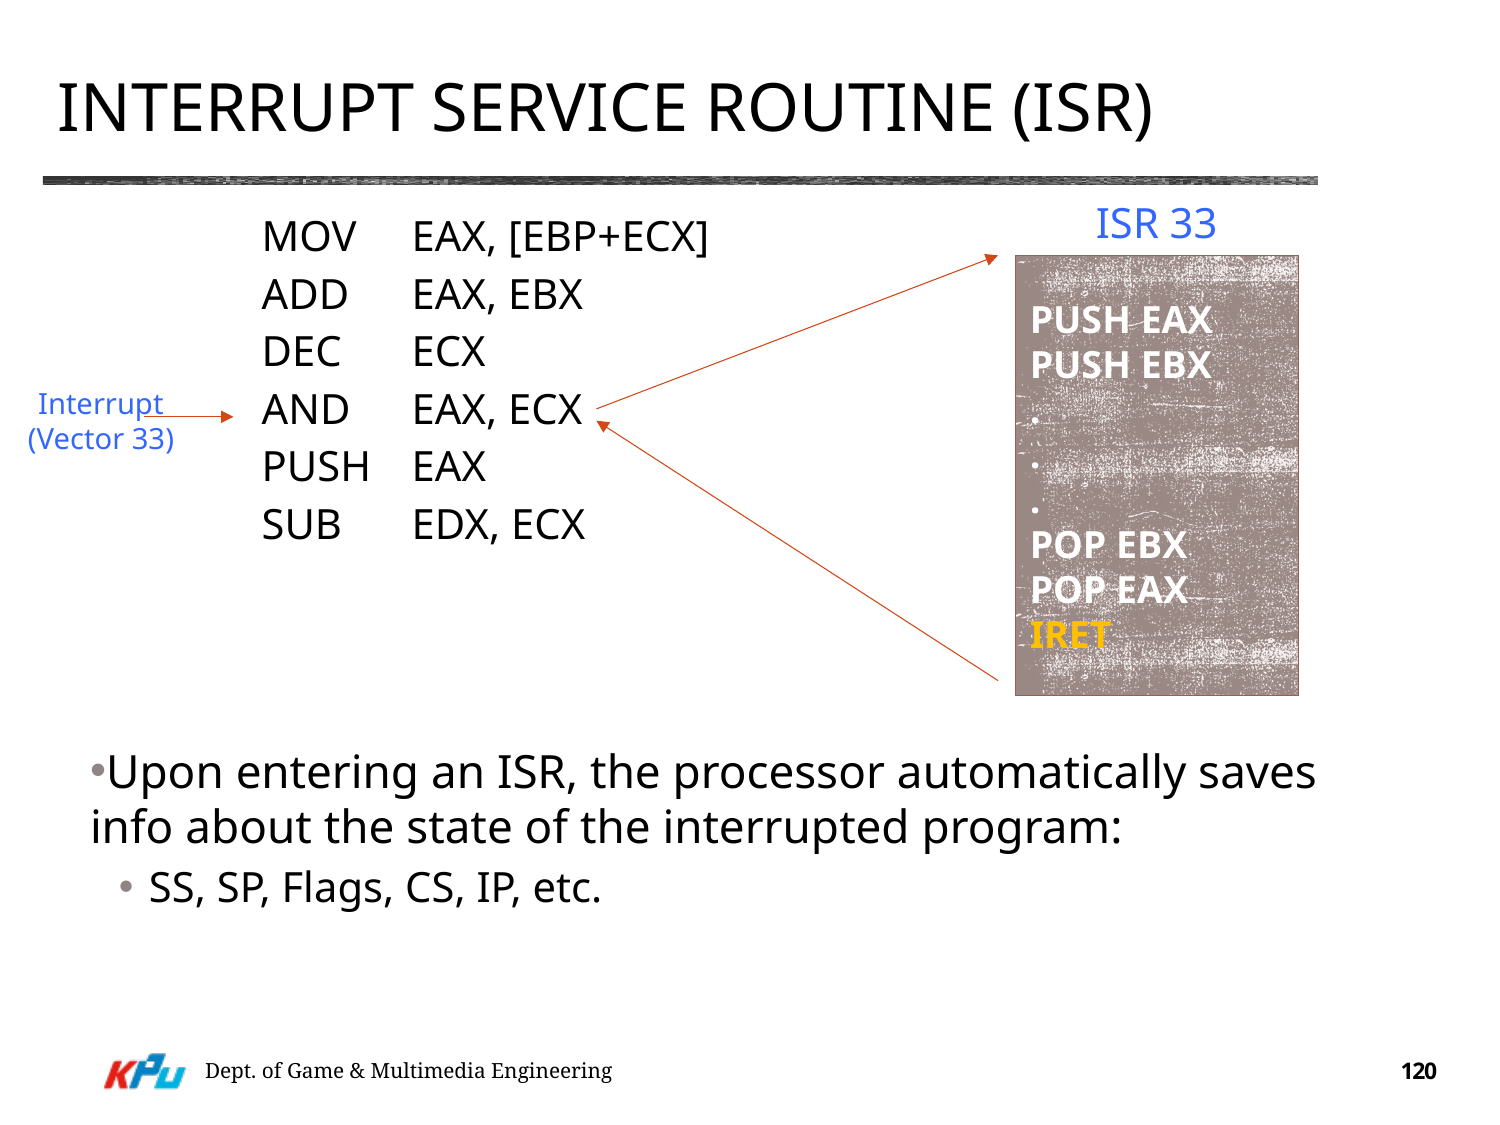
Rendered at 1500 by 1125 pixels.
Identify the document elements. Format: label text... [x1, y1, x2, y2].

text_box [598, 257, 997, 408]
list MOV EAX, [EBP+ECX] ADD EAX, EBX DEC ECX AND EAX, ECX PUSH EAX SUB EDX, ECX [216, 208, 845, 634]
text_box ISR 33 [1080, 189, 1233, 255]
picture [92, 1047, 191, 1120]
footer Dept. of Game & Multimedia Engineering [190, 1047, 879, 1103]
text_box PUSH EAX PUSH EBX . . . POP EBX POP EAX IRET [1015, 255, 1299, 696]
text_box Upon entering an ISR, the processor automatically saves info about the state of the interrupted program: SS, SP, Flags, CS, IP, etc. [75, 735, 1424, 1047]
title interrupt service routine (ISR) [42, 39, 1458, 182]
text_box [598, 423, 996, 679]
slide_number 120 [1379, 1042, 1459, 1103]
text_box Interrupt (Vector 33) [12, 377, 189, 463]
